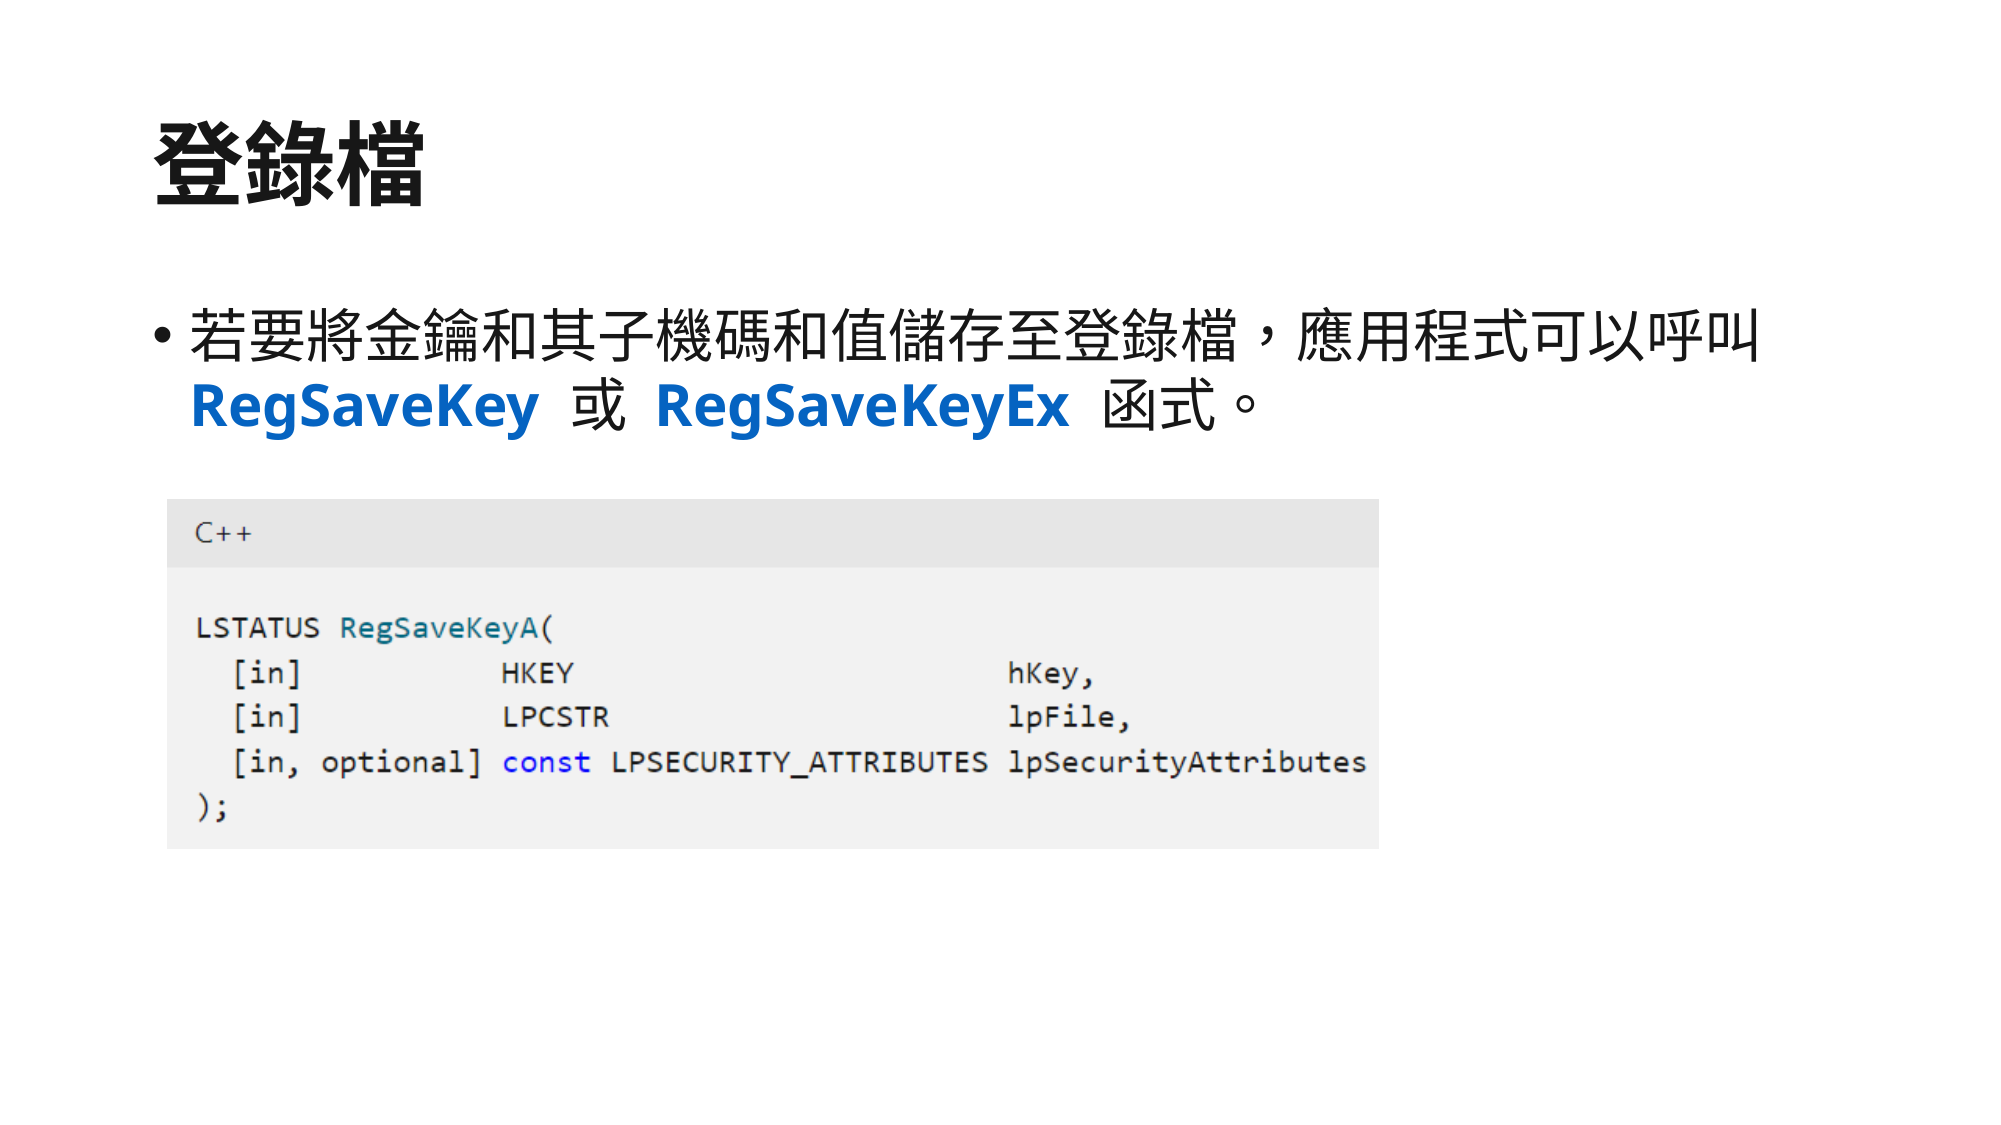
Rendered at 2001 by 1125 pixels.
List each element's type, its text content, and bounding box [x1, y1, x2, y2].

picture [167, 499, 1379, 850]
title 登錄檔 [137, 59, 1863, 278]
list 若要將金鑰和其子機碼和值儲存至登錄檔，應用程式可以呼叫 RegSaveKey 或 RegSaveKeyEx 函式。 [137, 299, 1863, 1014]
